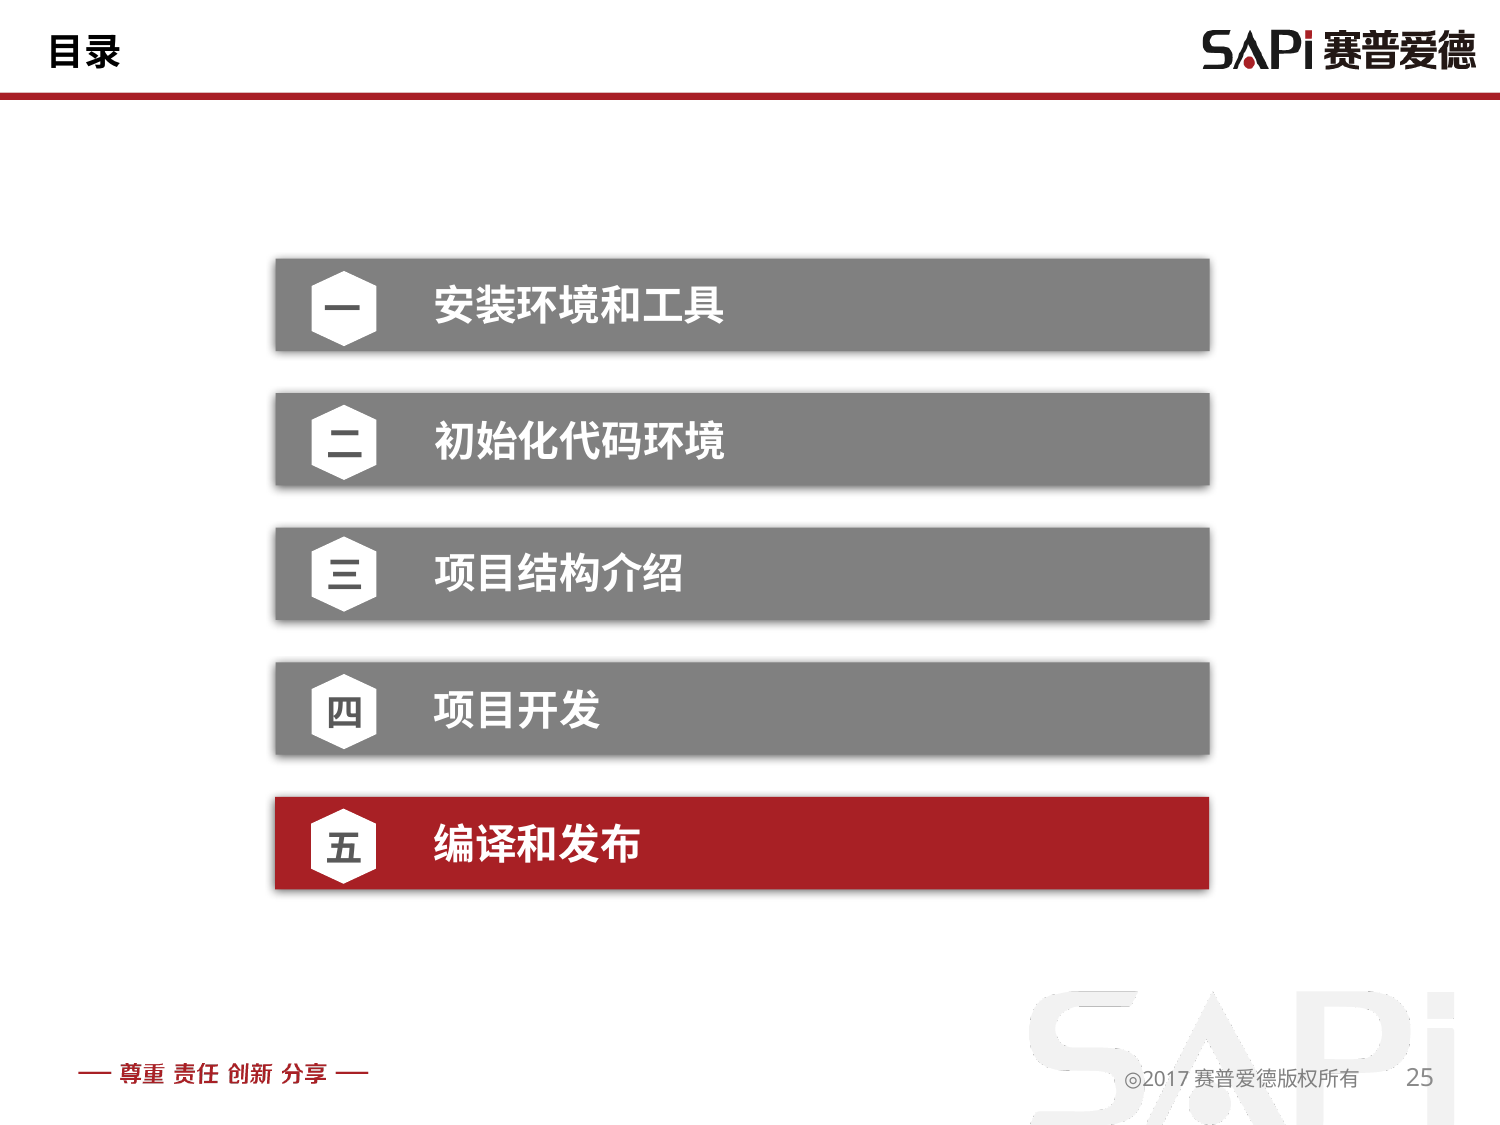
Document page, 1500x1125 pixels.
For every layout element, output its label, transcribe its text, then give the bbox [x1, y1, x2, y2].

text_box 初始化代码环境 [419, 406, 742, 472]
picture [1193, 17, 1481, 76]
text_box 项目结构介绍 [419, 539, 700, 605]
text_box 项目开发 [419, 676, 616, 741]
title 目录 [31, 6, 1193, 100]
text_box [275, 527, 1210, 620]
text_box [275, 796, 1210, 890]
text_box 四 [310, 672, 378, 751]
picture [75, 1058, 372, 1087]
picture [0, 92, 31, 100]
text_box 三 [310, 535, 378, 613]
text_box [275, 393, 1210, 486]
picture [1193, 92, 1500, 100]
picture [1024, 982, 1461, 1125]
text_box [275, 662, 1210, 755]
text_box 编译和发布 [418, 810, 658, 876]
text_box 一 [310, 269, 378, 348]
slide_number 25 [1111, 1048, 1450, 1109]
text_box 五 [310, 807, 377, 885]
text_box [275, 258, 1210, 352]
text_box 二 [310, 403, 378, 482]
text_box 安装环境和工具 [418, 271, 741, 337]
